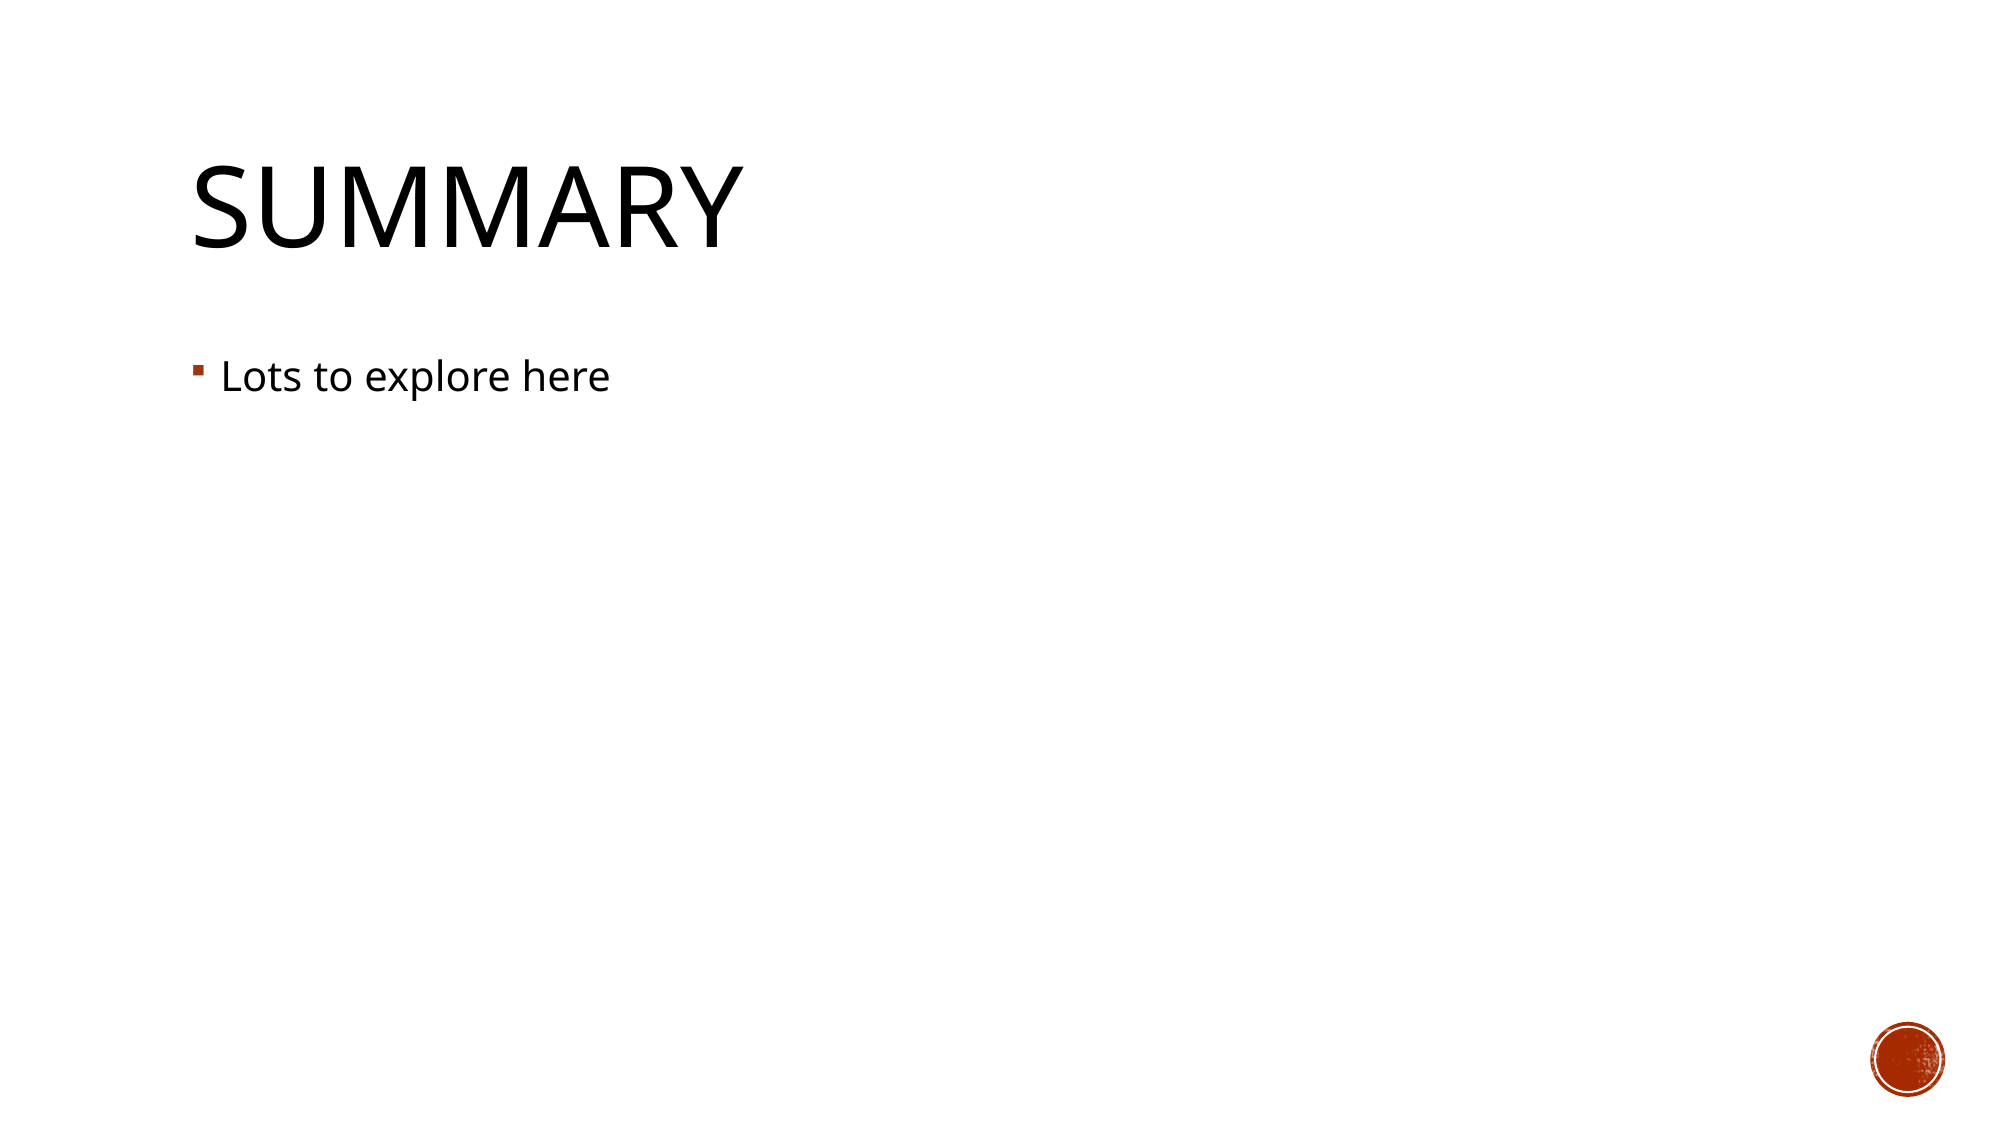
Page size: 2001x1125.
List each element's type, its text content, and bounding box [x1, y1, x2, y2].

list Lots to explore here [175, 348, 1826, 1013]
title Summary [175, 79, 1826, 344]
